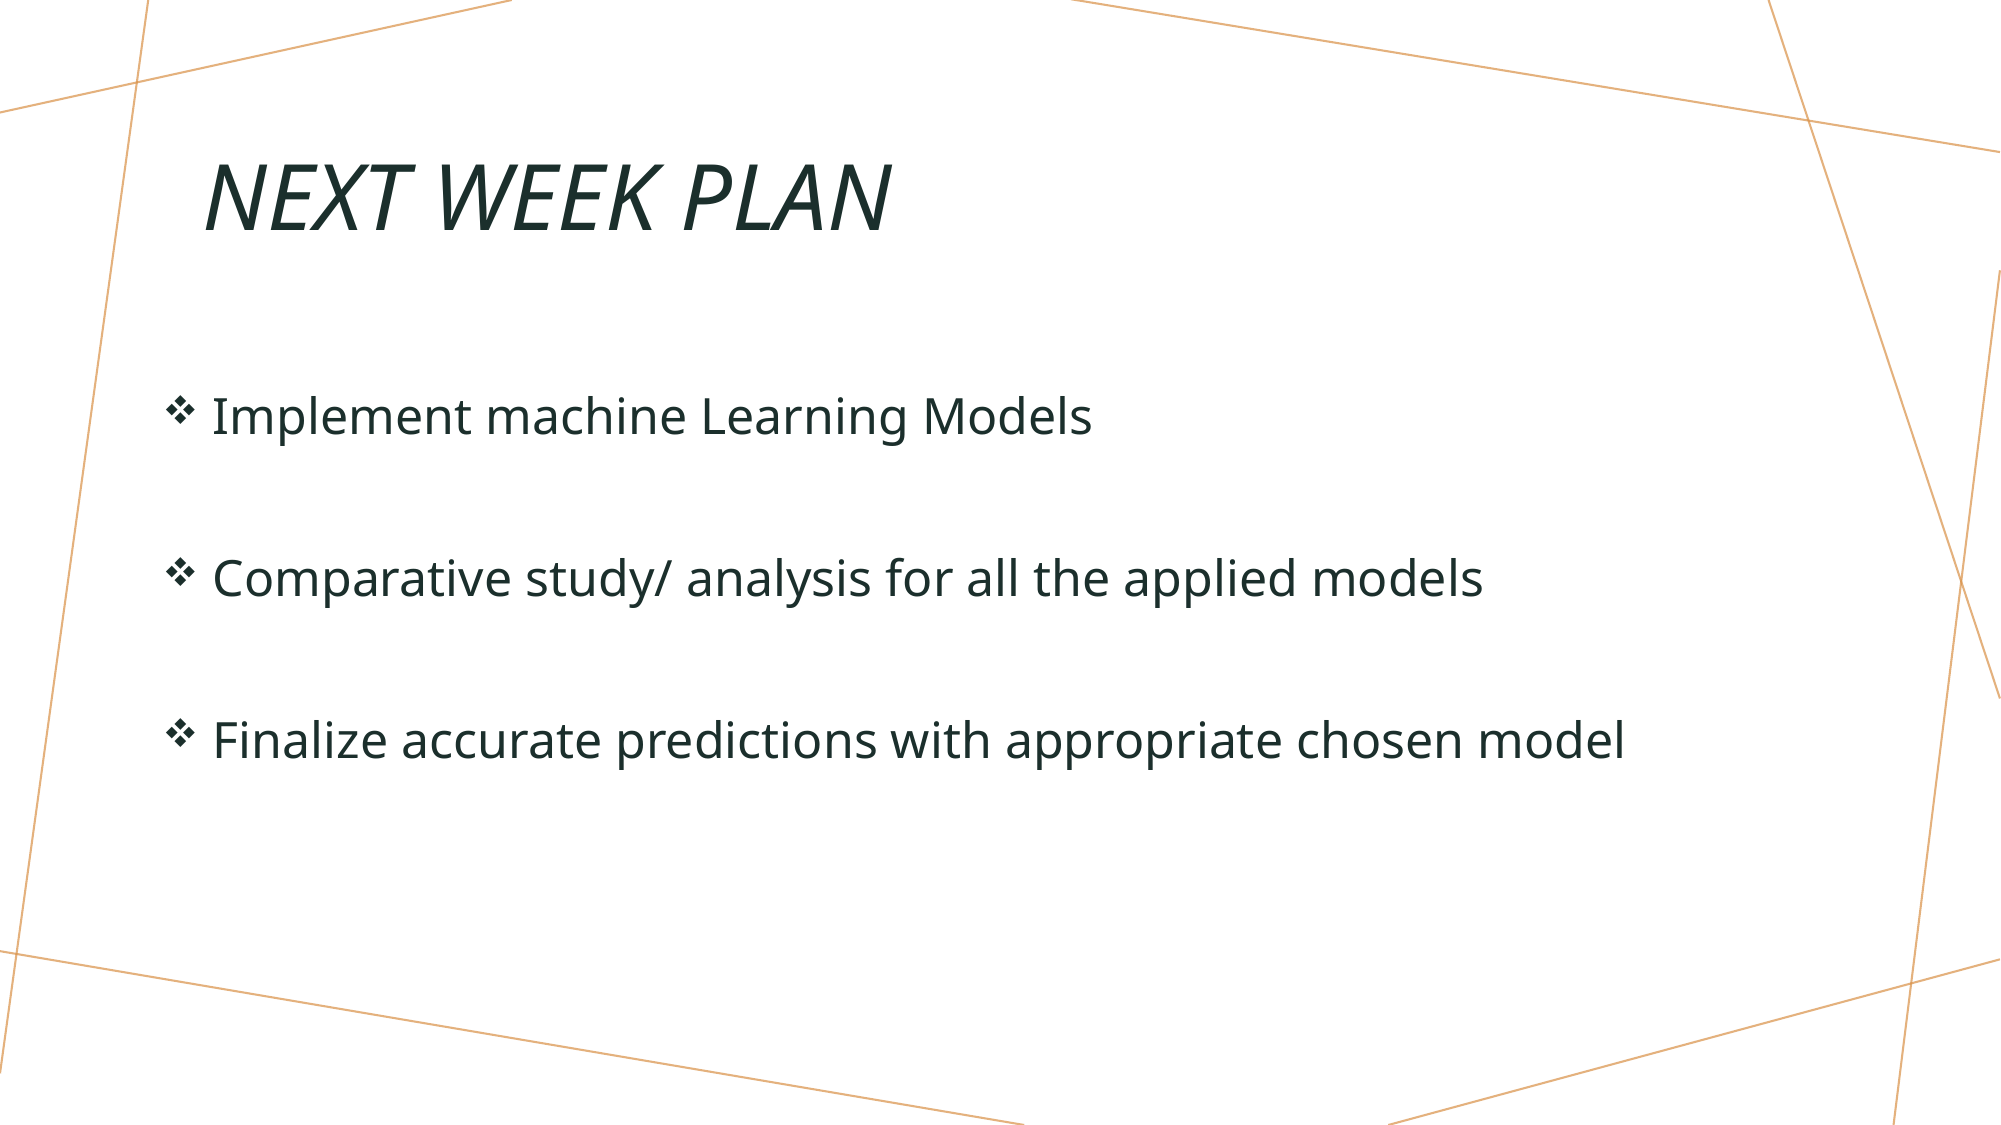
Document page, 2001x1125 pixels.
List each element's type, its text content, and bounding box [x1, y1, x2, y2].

list Implement machine Learning Models Comparative study/ analysis for all the applied models Finalize accurate predictions with appropriate chosen model [147, 377, 1773, 1038]
title Next week plan [187, 87, 1813, 315]
